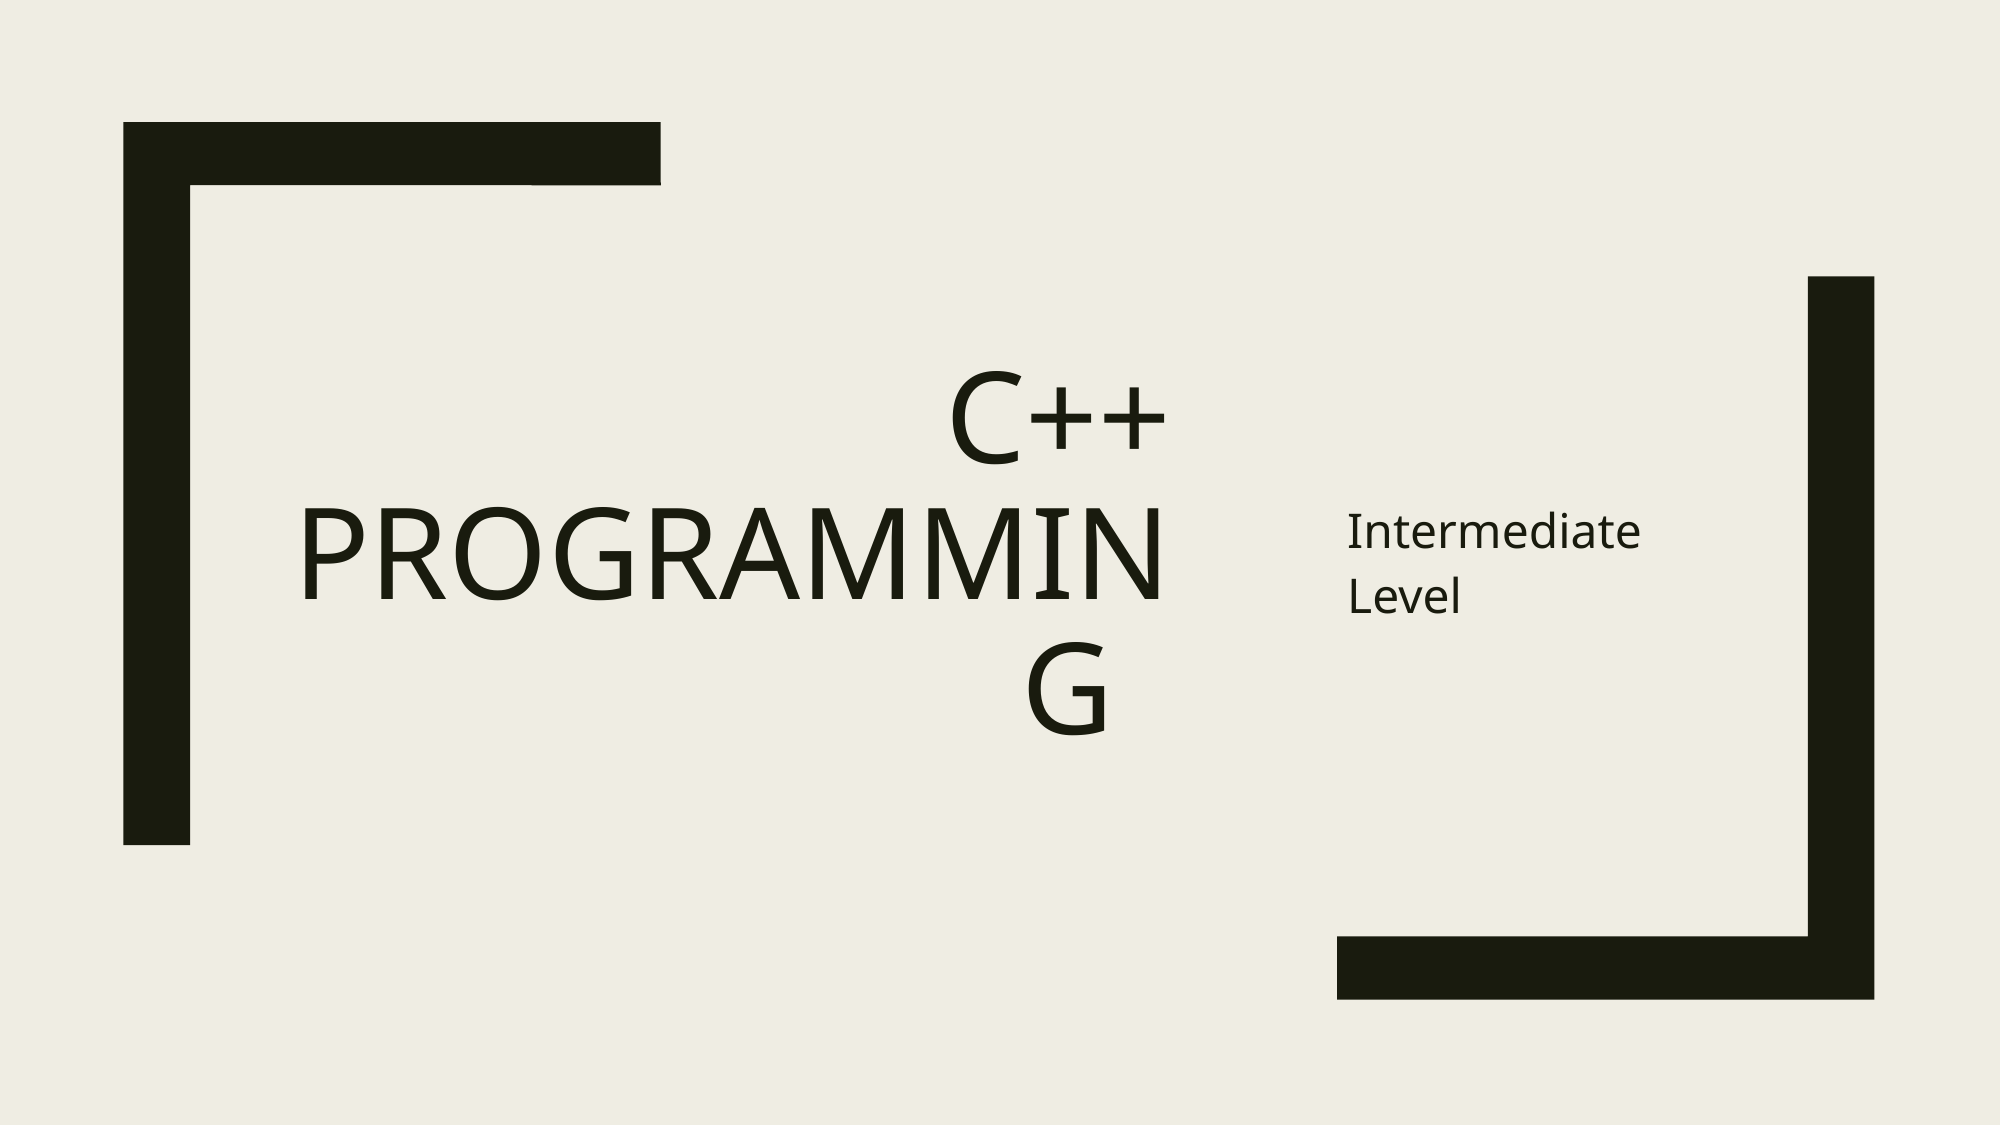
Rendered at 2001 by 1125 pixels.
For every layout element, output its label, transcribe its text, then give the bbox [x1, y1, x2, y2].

subtitle Intermediate Level [1331, 242, 1758, 875]
title C++ Programming [242, 242, 1186, 875]
